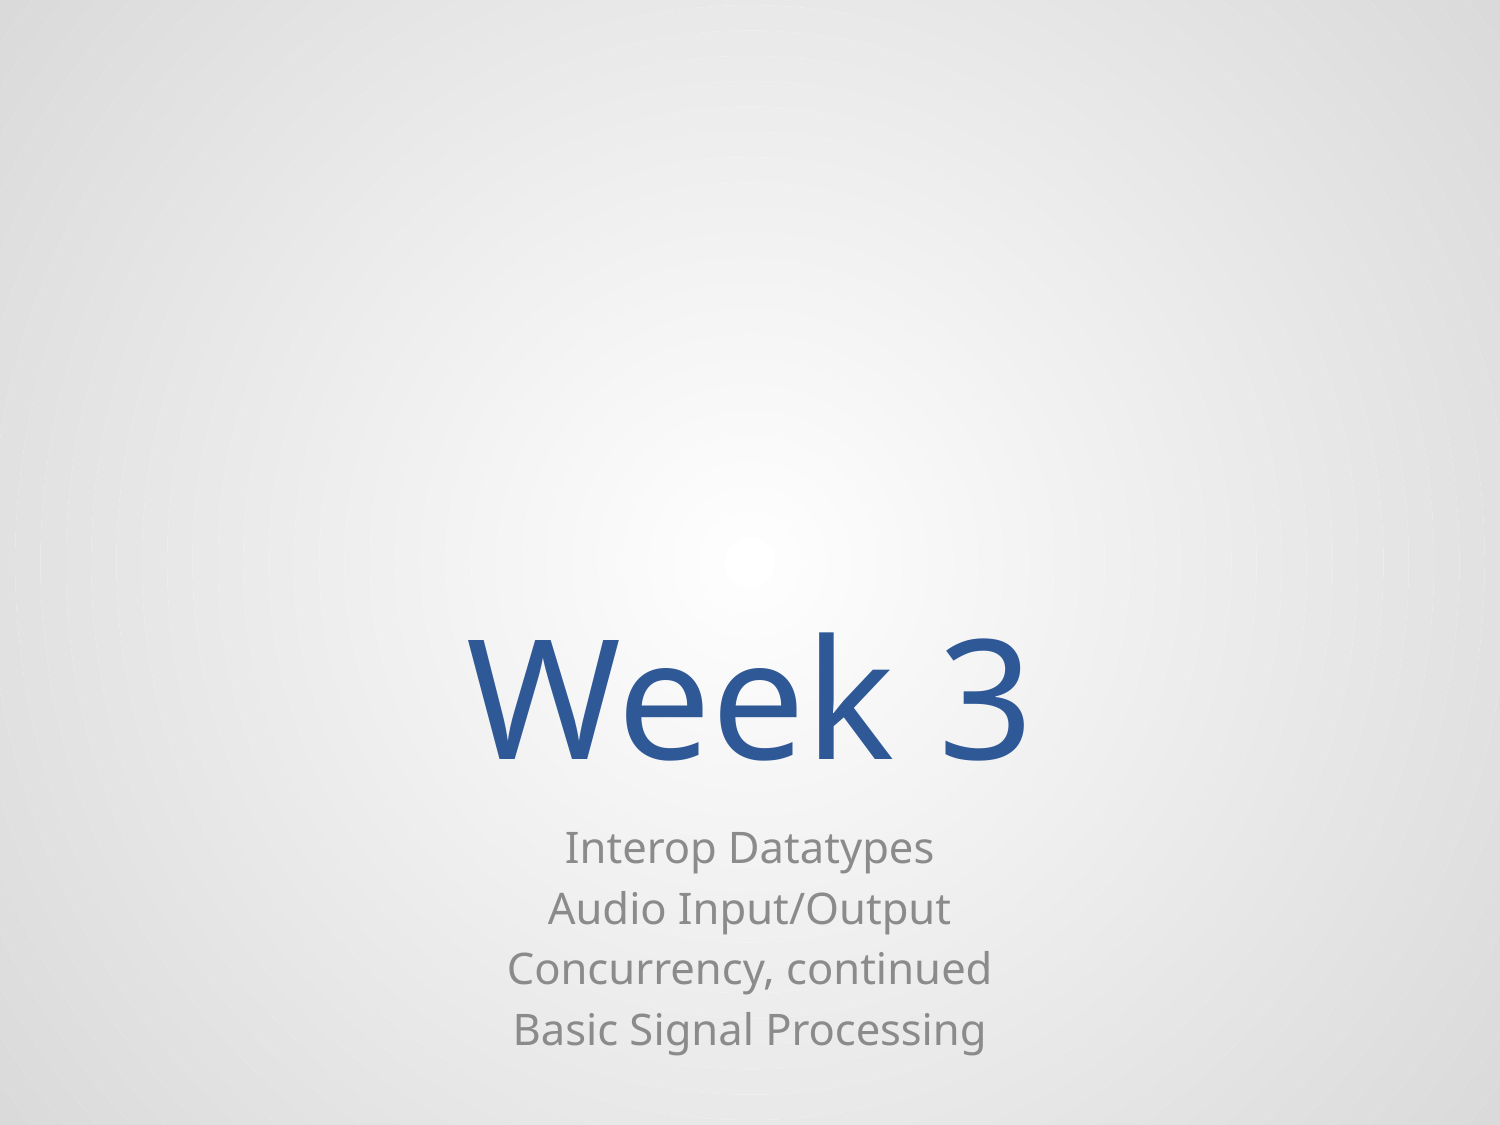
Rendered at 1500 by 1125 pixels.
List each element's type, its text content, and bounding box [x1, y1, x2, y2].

subtitle Interop Datatypes Audio Input/Output Concurrency, continued Basic Signal Processing [225, 812, 1275, 1063]
title Week 3 [112, 99, 1388, 800]
